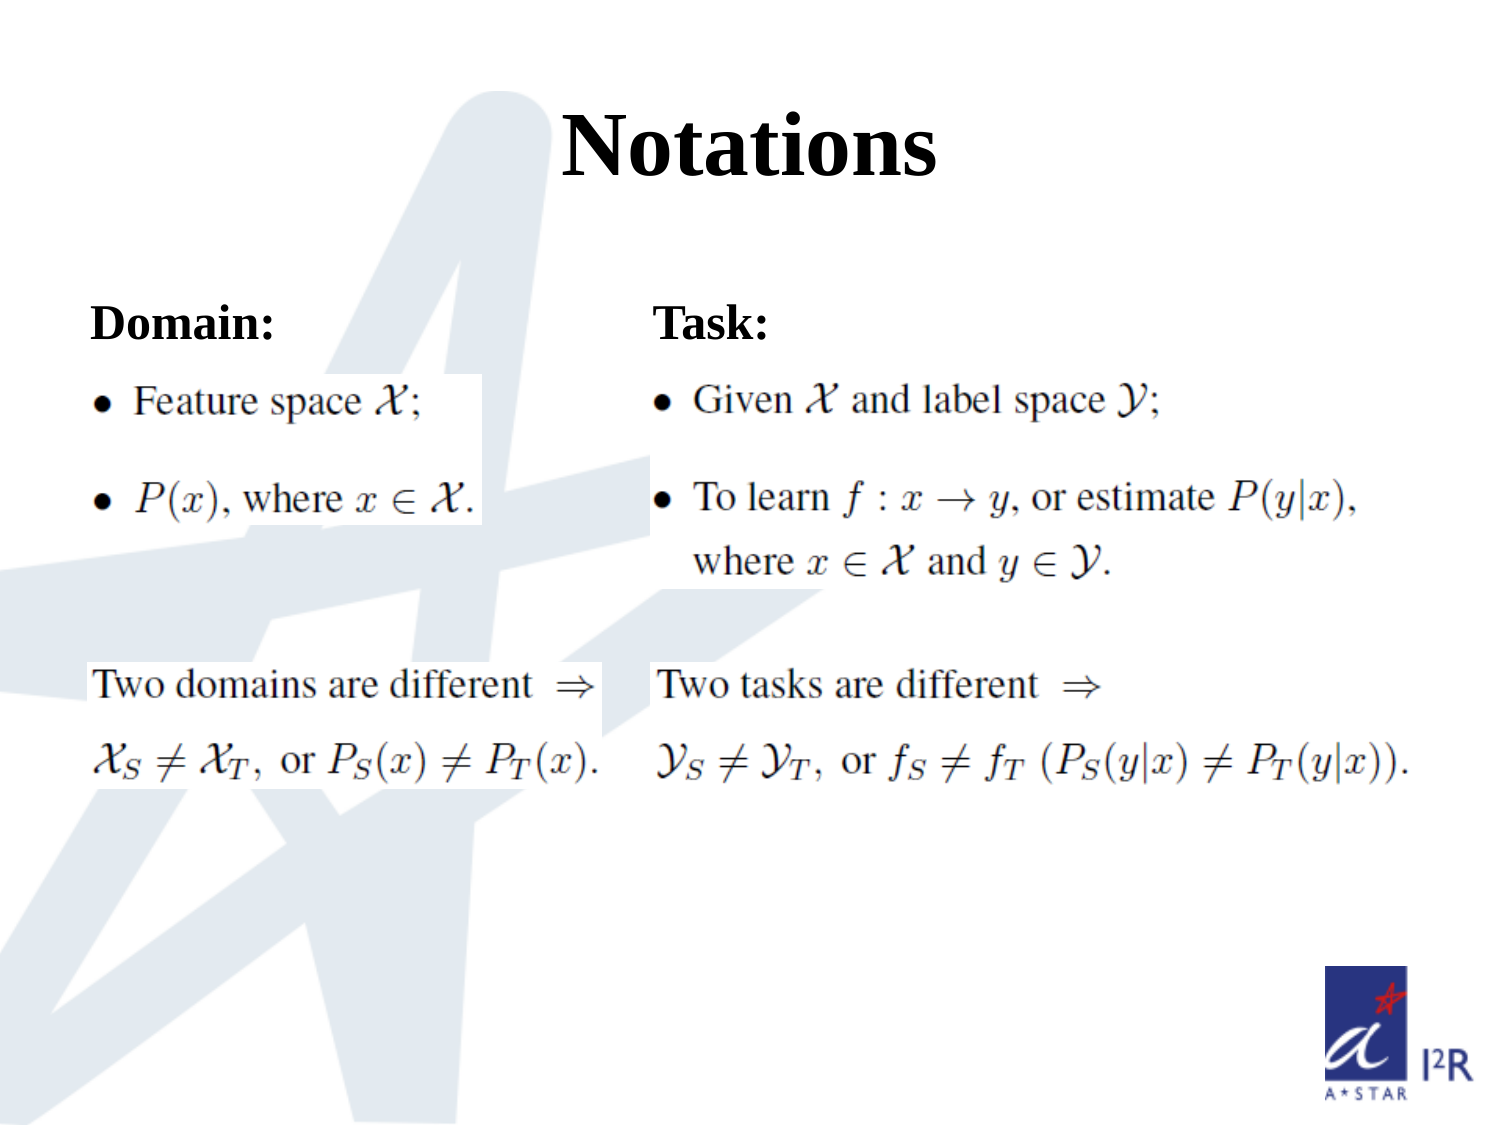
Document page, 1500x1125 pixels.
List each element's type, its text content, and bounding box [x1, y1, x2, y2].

picture [0, 91, 1415, 1125]
list Domain: [74, 251, 626, 357]
title Notations [74, 44, 1426, 233]
picture [1325, 966, 1500, 1125]
list Task: [637, 251, 1426, 357]
